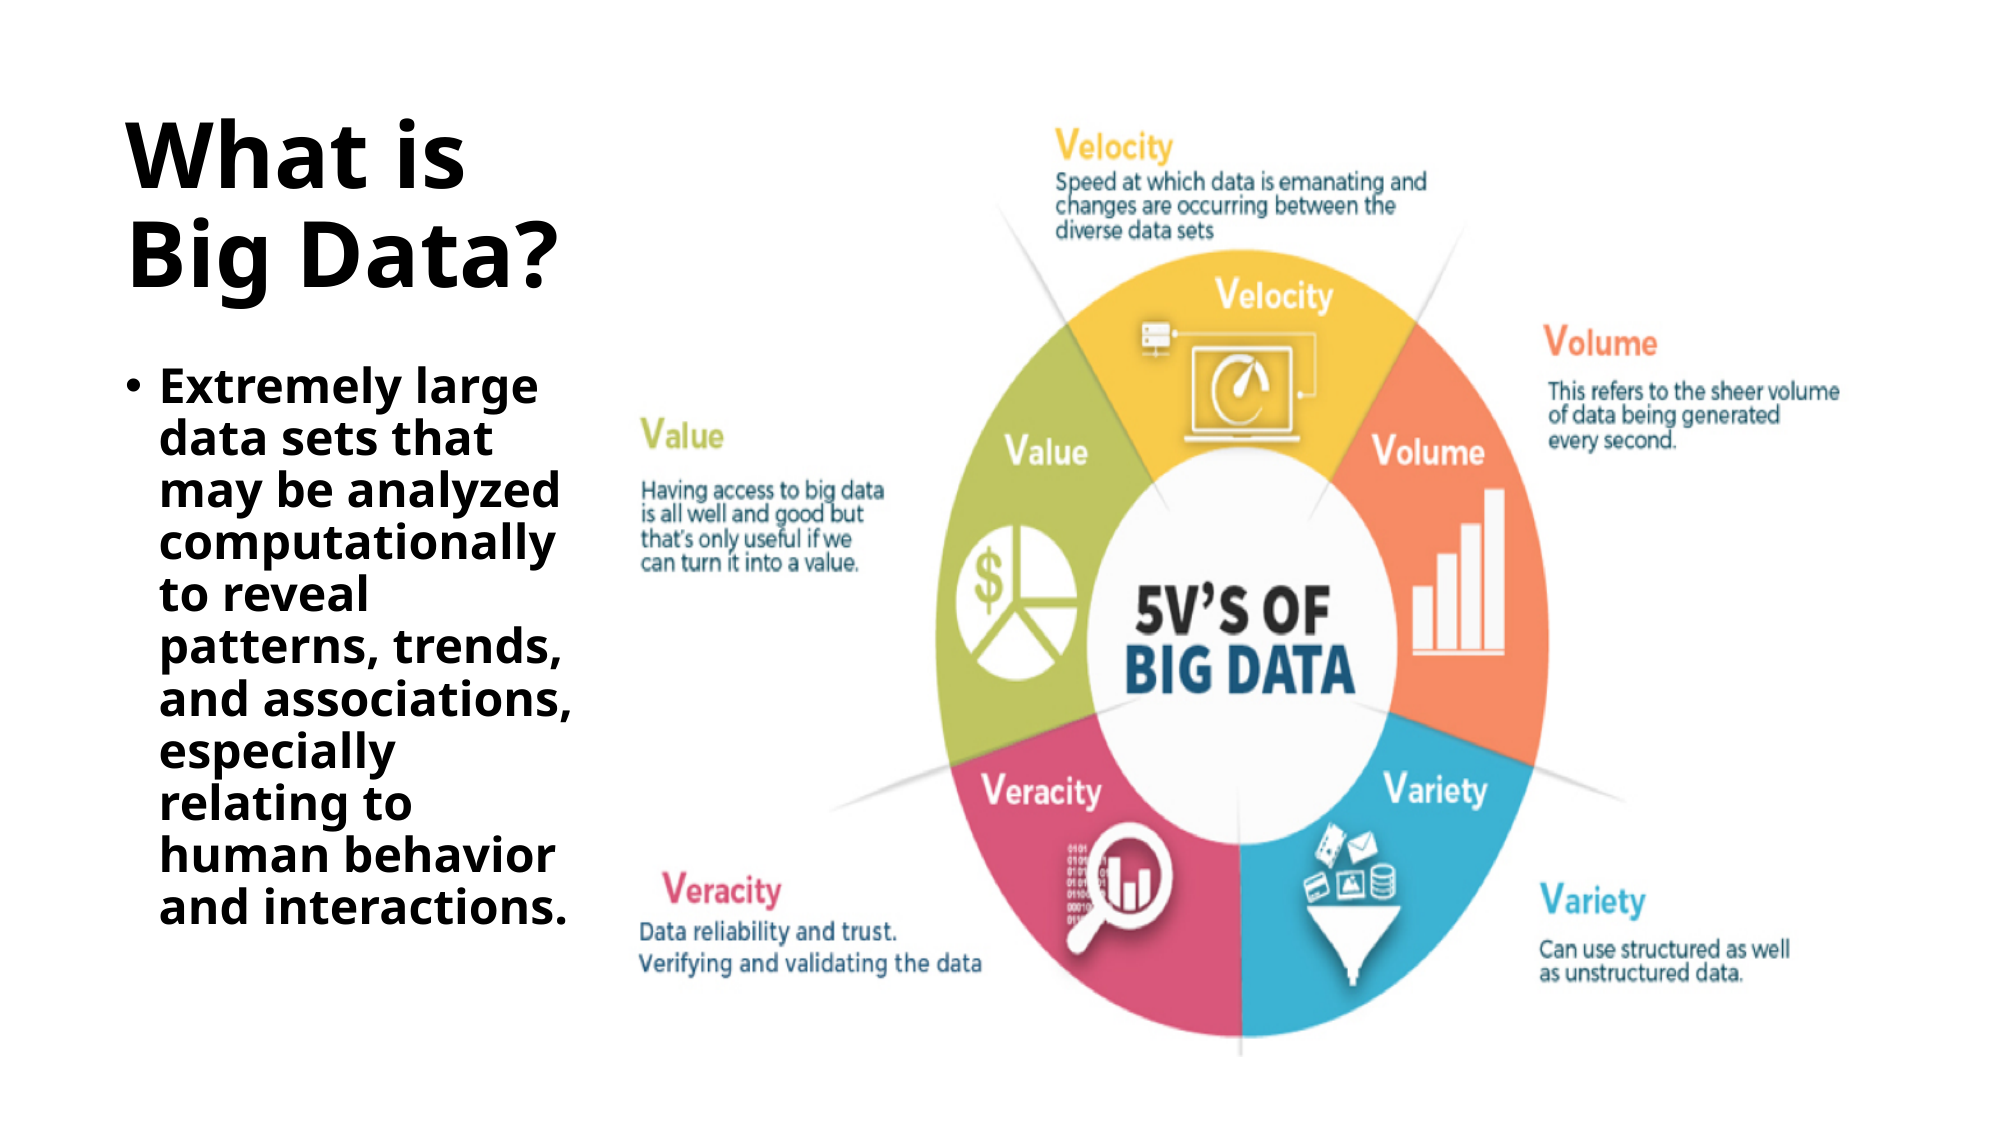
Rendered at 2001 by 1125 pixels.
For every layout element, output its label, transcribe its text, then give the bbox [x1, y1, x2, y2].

title What is Big Data? [110, 99, 592, 317]
picture [616, 99, 1860, 1057]
list Extremely large data sets that may be analyzed computationally to reveal patterns, trends, and associations, especially relating to human behavior and interactions. [110, 354, 591, 992]
